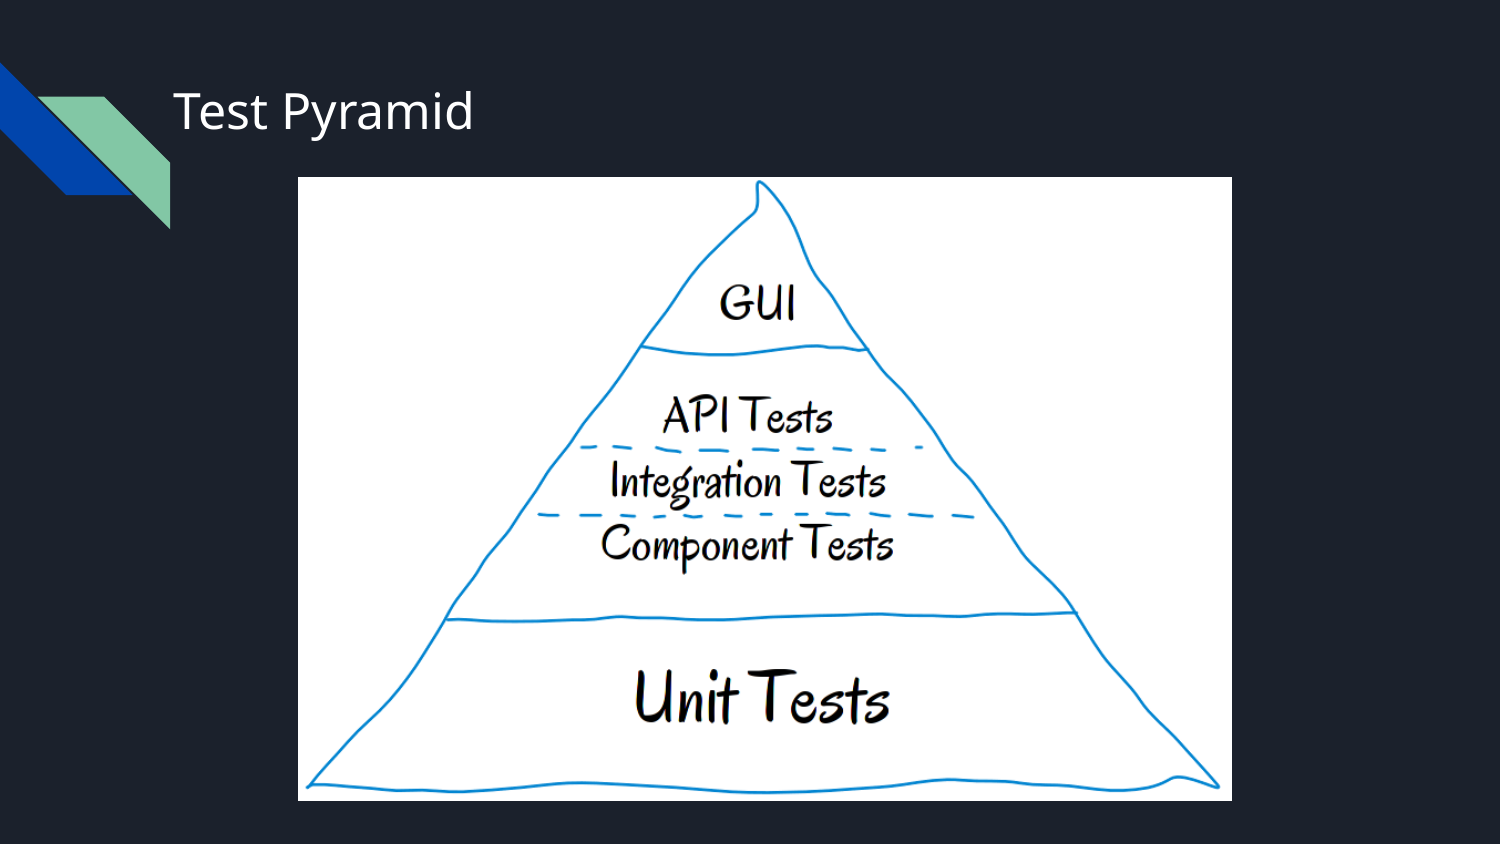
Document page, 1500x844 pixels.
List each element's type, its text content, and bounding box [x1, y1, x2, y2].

title Test Pyramid [158, 64, 1314, 215]
picture [298, 177, 1232, 802]
